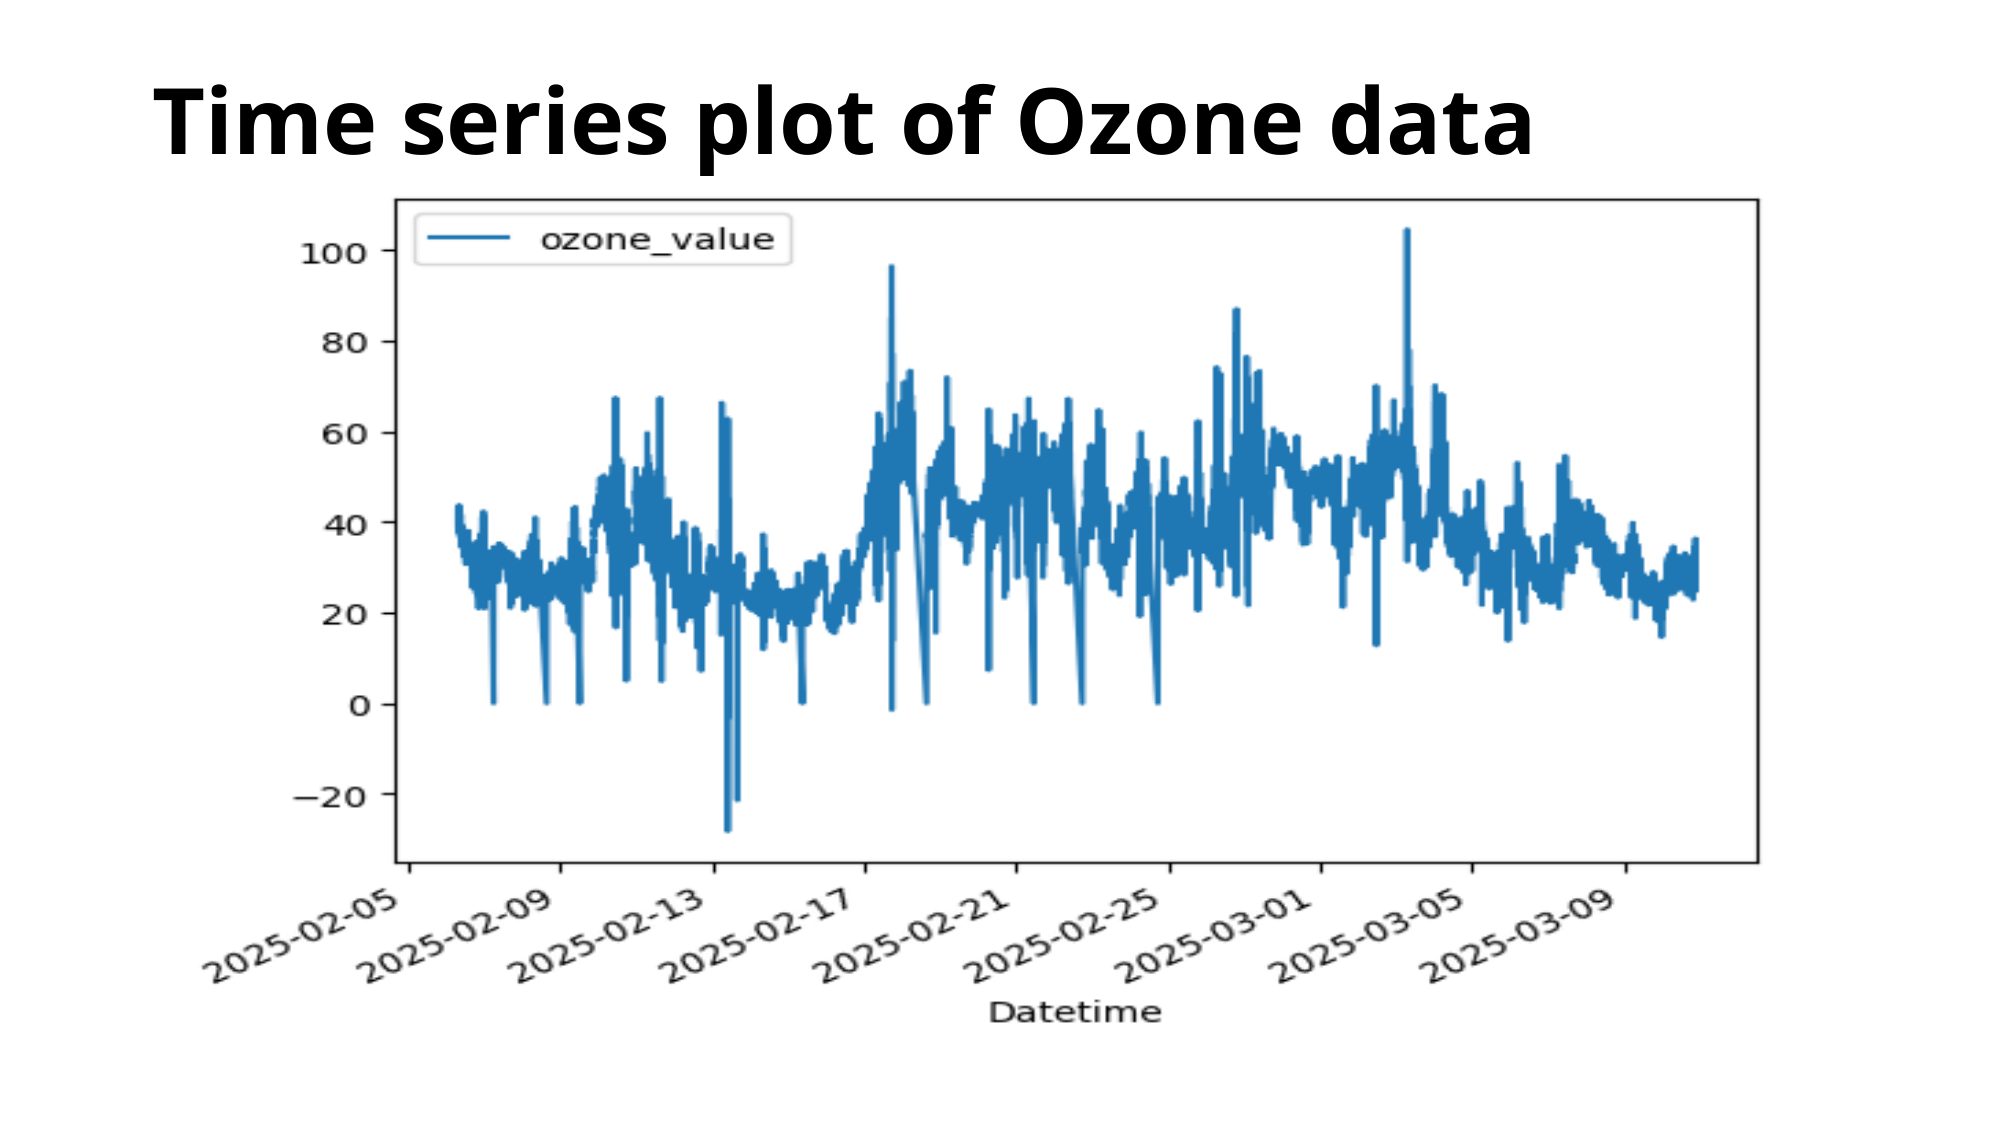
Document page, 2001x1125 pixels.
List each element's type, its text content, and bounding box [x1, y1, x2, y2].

title Time series plot of Ozone data [137, 59, 1863, 191]
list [173, 181, 1785, 1047]
